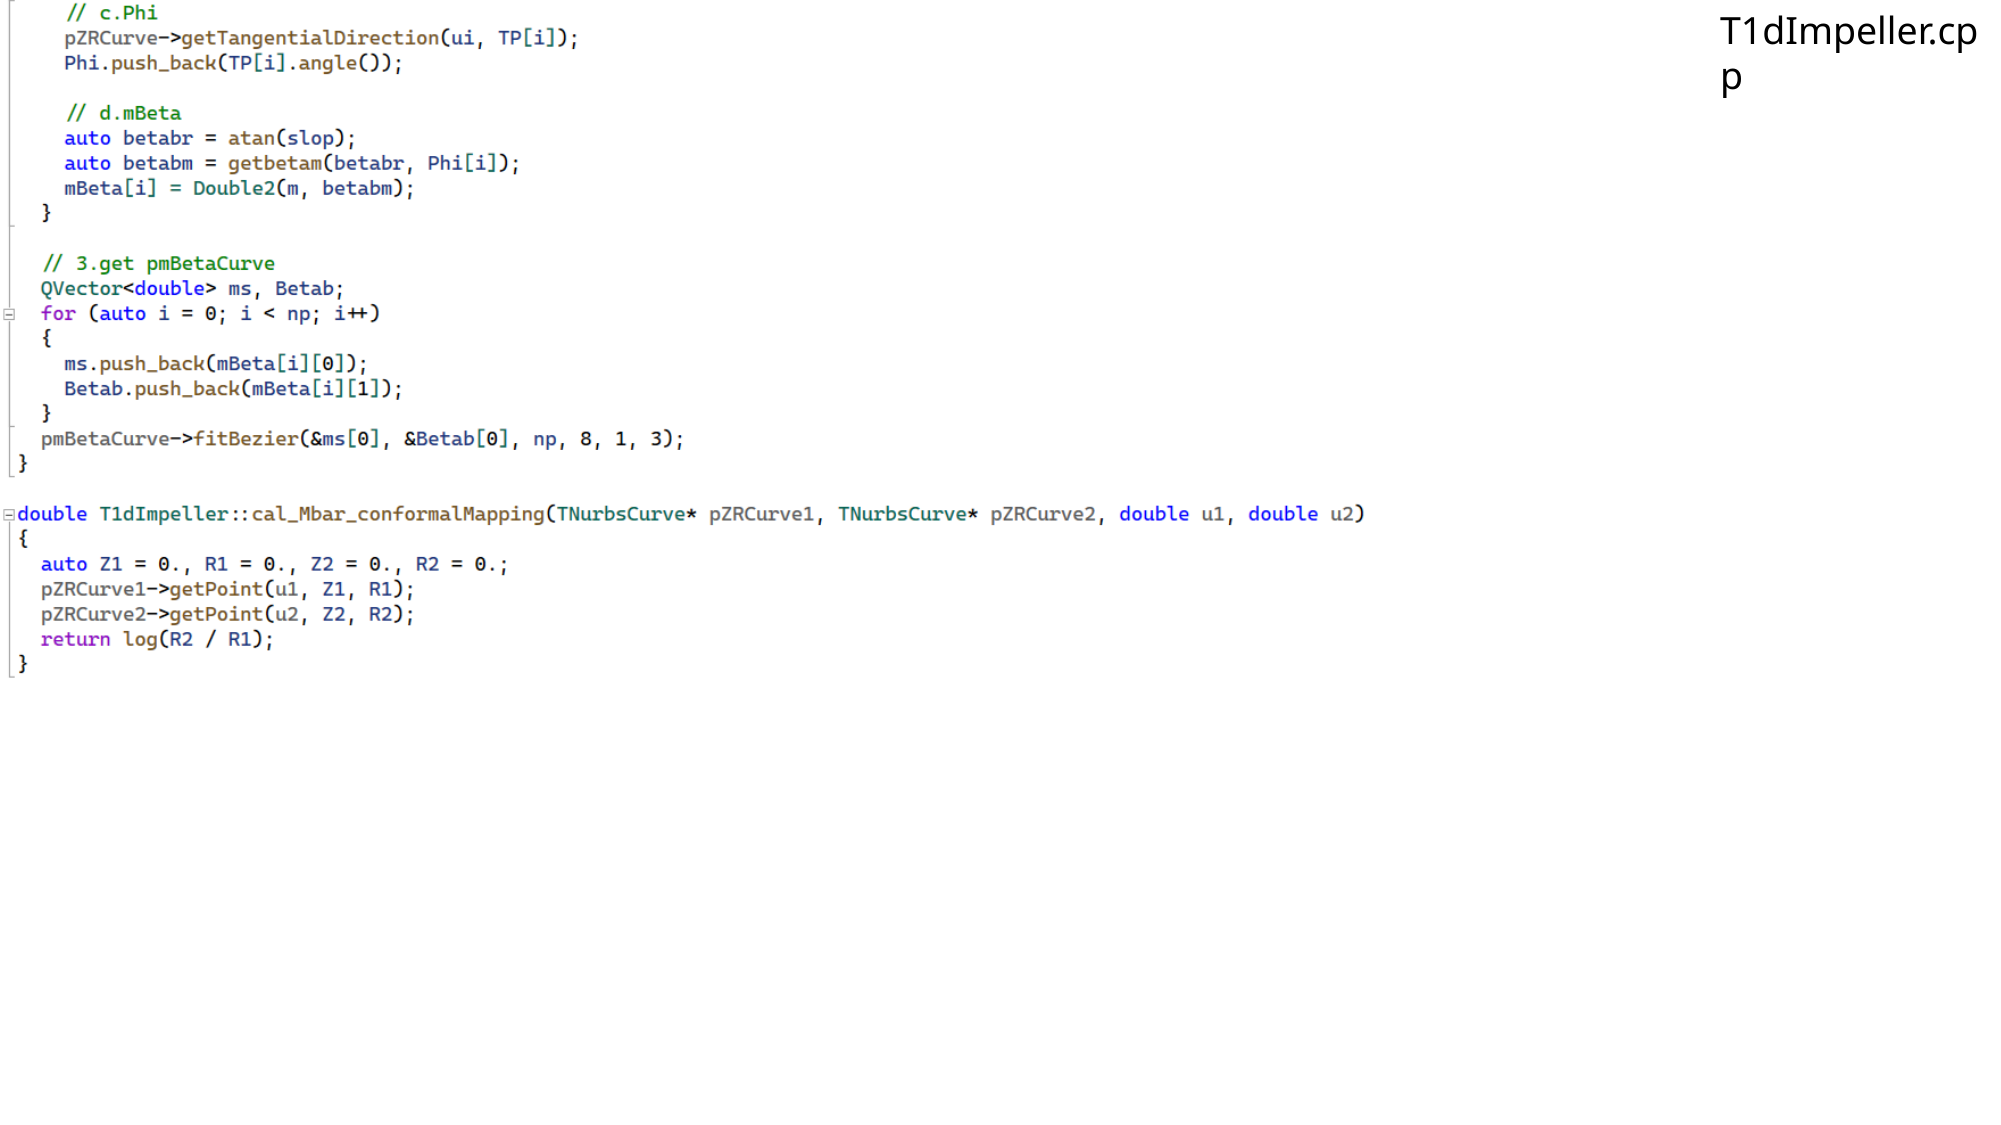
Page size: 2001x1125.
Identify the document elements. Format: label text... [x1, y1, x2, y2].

text_box T1dImpeller.cpp [1705, 0, 2000, 105]
picture [0, 0, 1369, 680]
